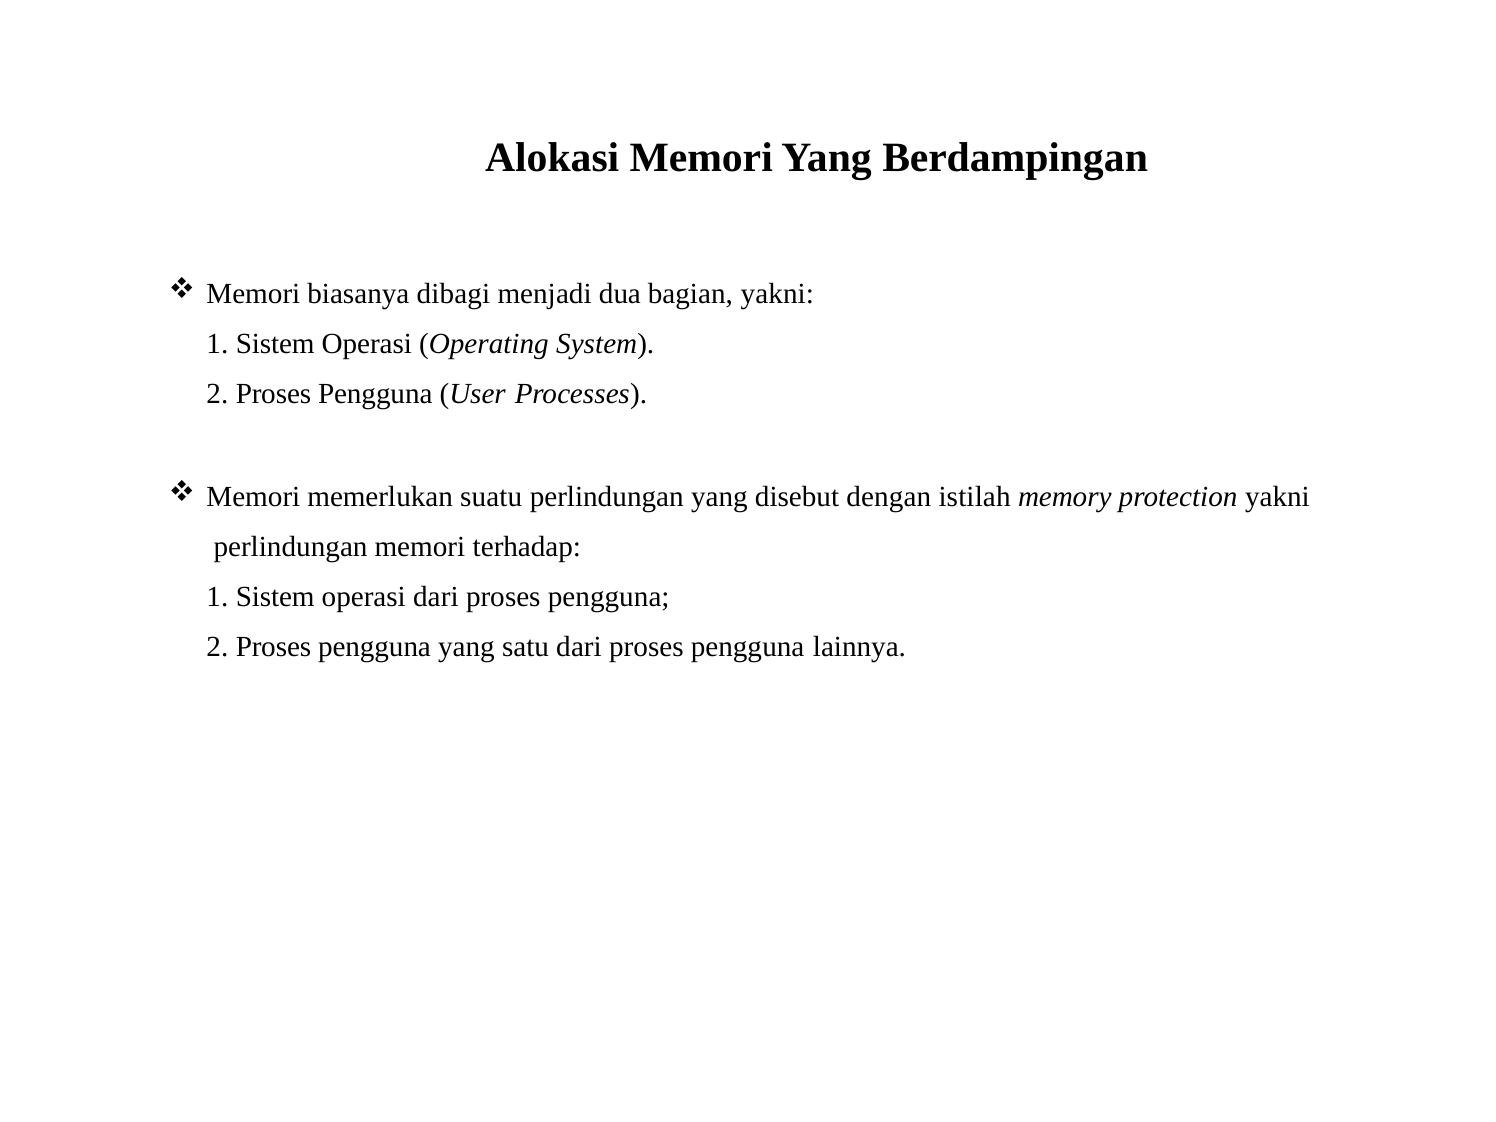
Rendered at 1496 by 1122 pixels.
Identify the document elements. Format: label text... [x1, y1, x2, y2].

text_box Memori biasanya dibagi menjadi dua bagian, yakni: Sistem Operasi (Operating System). Proses Pengguna (User Processes). Memori memerlukan suatu perlindungan yang disebut dengan istilah memory protection yakni perlindungan memori terhadap: Sistem operasi dari proses pengguna; Proses pengguna yang satu dari proses pengguna lainnya. [166, 256, 1312, 663]
title Alokasi Memori Yang Berdampingan [483, 127, 1157, 256]
